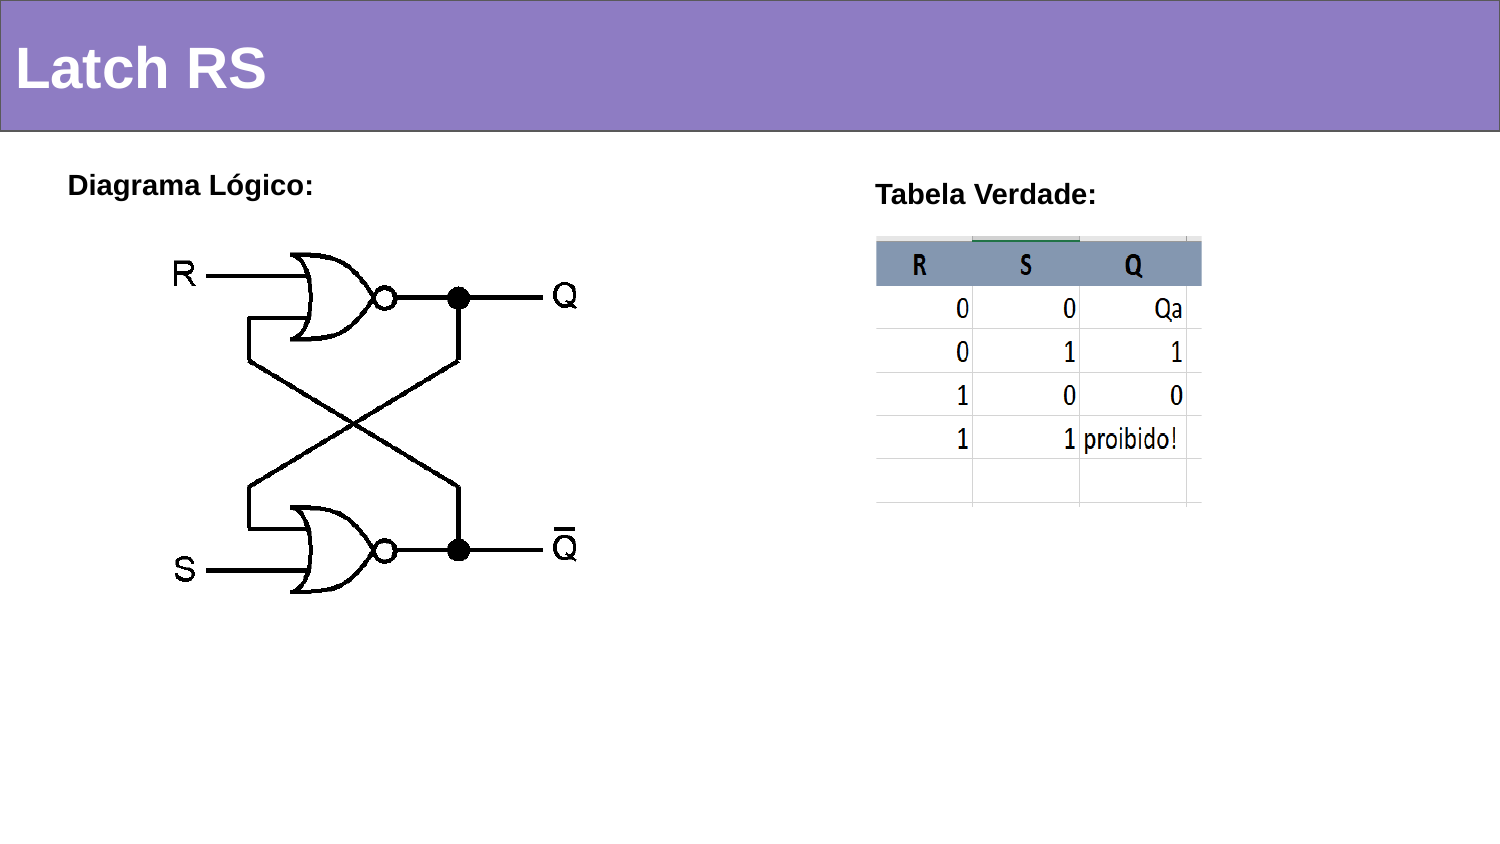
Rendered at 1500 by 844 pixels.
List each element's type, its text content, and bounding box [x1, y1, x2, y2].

text_box Tabela Verdade: [860, 160, 1270, 207]
text_box Latch RS [0, 0, 1500, 131]
picture [150, 236, 608, 608]
text_box Diagrama Lógico: [52, 151, 463, 198]
picture [876, 236, 1202, 507]
